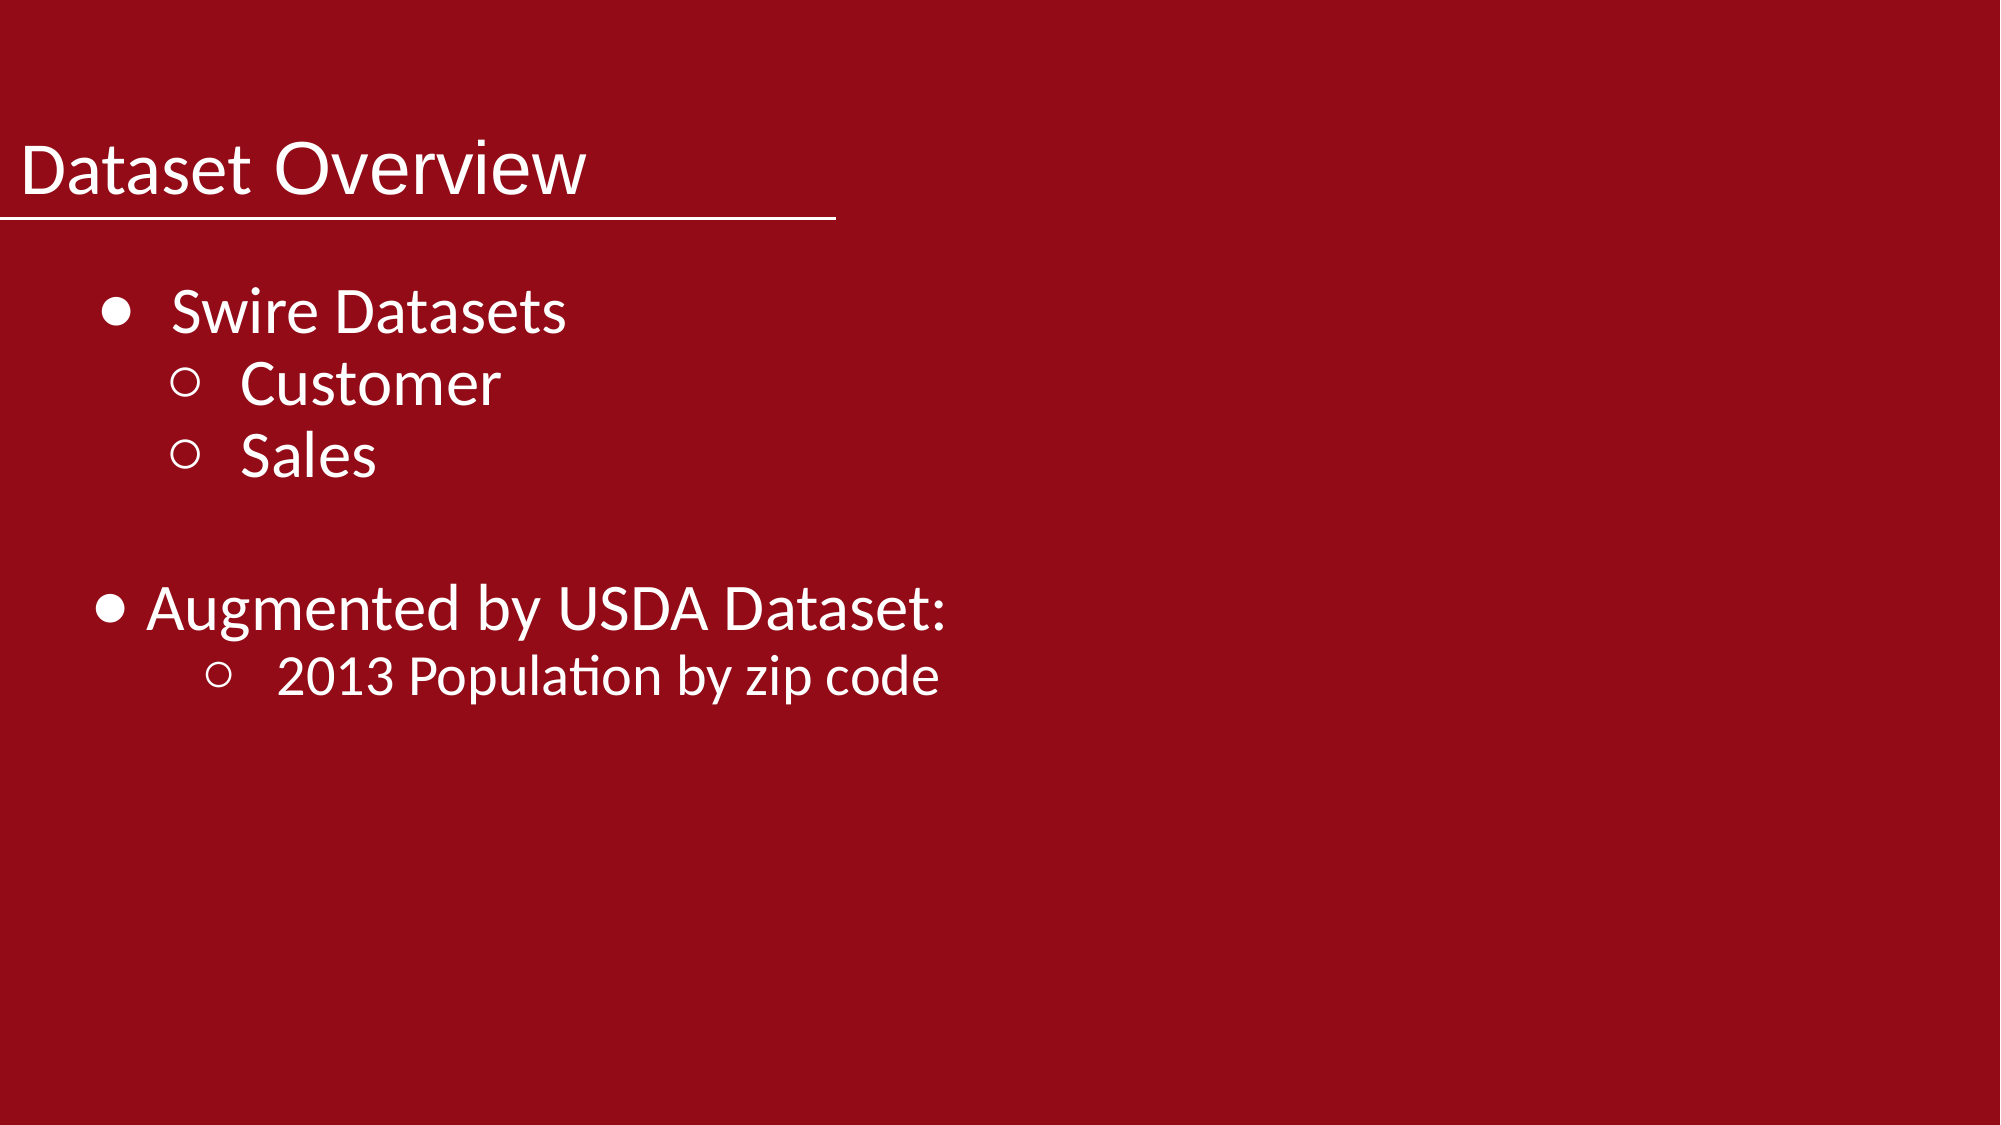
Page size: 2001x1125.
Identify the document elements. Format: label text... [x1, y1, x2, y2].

title Dataset Overview [0, 70, 1864, 231]
list Swire Datasets Customer Sales Augmented by USDA Dataset: 2013 Population by zip code [51, 255, 1915, 1108]
